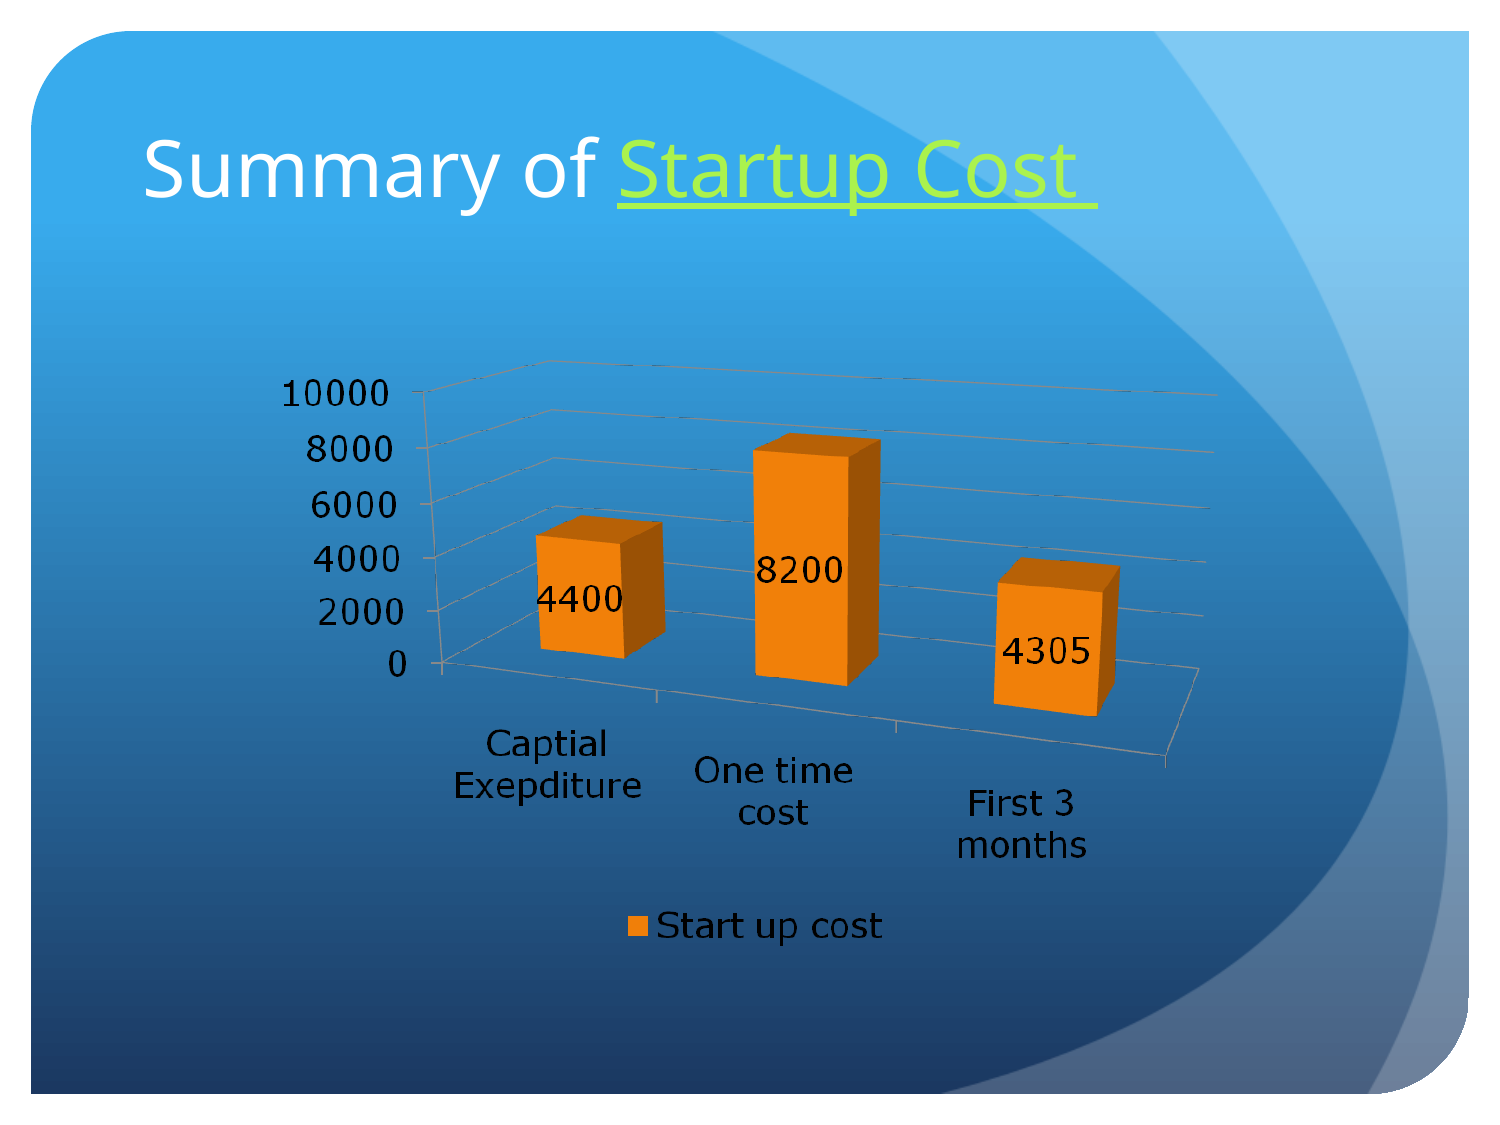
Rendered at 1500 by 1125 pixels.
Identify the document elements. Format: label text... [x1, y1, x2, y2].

title Summary of Startup Cost [127, 62, 1372, 234]
picture [24, 30, 1473, 1094]
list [127, 326, 1373, 964]
